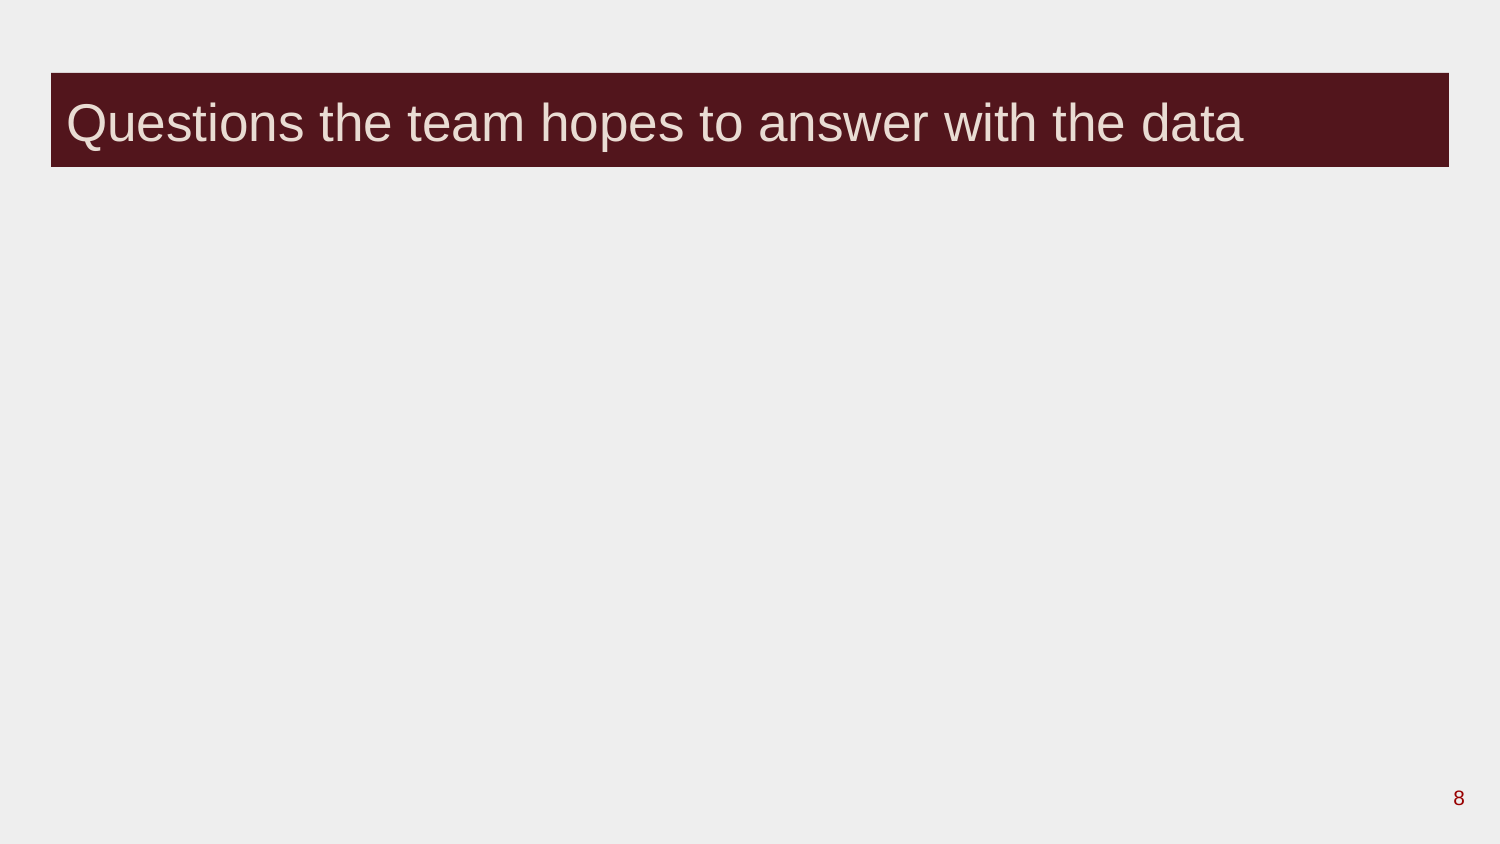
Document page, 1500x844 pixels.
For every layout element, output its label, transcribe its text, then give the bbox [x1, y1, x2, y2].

title Questions the team hopes to answer with the data [51, 72, 1449, 167]
slide_number 8 [1389, 764, 1480, 830]
